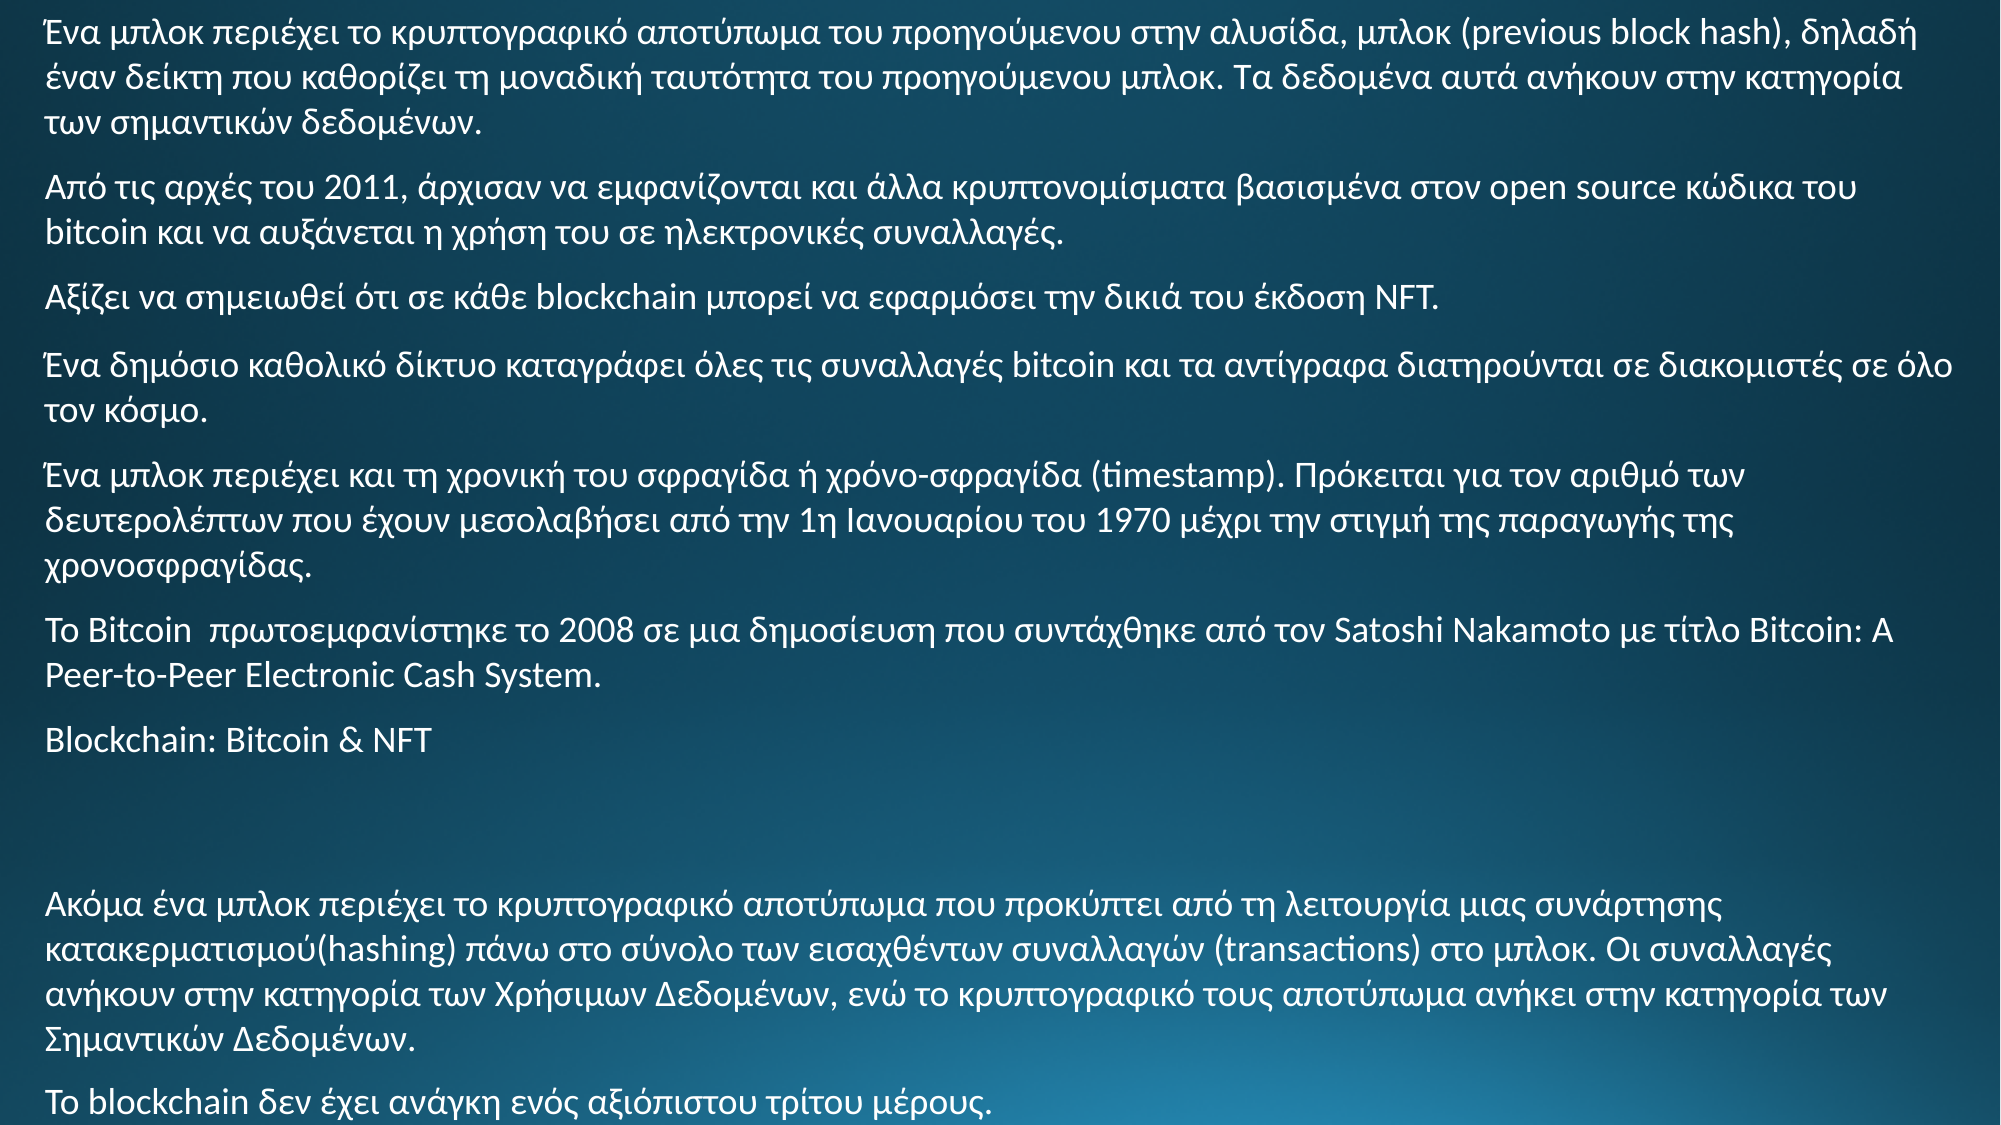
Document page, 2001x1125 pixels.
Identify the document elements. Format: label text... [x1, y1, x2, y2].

text_box Αξίζει να σημειωθεί ότι σε κάθε blockchain μπορεί να εφαρμόσει την δικιά του έκδοση NFT. [29, 265, 1980, 325]
text_box Από τις αρχές του 2011, άρχισαν να εμφανίζονται και άλλα κρυπτονομίσματα βασισμένα στον open source κώδικα του bitcoin και να αυξάνεται η χρήση του σε ηλεκτρονικές συναλλαγές. [29, 154, 1980, 258]
text_box Blockchain: Bitcoin & NFT [29, 707, 1980, 864]
text_box Το blockchain δεν έχει ανάγκη ενός αξιόπιστου τρίτου μέρους. [29, 1069, 1980, 1125]
text_box Ένα μπλοκ περιέχει και τη χρονική του σφραγίδα ή χρόνο-σφραγίδα (timestamp). Πρόκειται για τον αριθμό των δευτερολέπτων που έχουν μεσολαβήσει από την 1η Ιανουαρίου του 1970 μέχρι την στιγμή της παραγωγής της χρονοσφραγίδας. [29, 442, 1980, 590]
text_box Ένα δημόσιο καθολικό δίκτυο καταγράφει όλες τις συναλλαγές bitcoin και τα αντίγραφα διατηρούνται σε διακομιστές σε όλο τον κόσμο. [29, 332, 1980, 436]
picture [0, 0, 2001, 1125]
text_box Το Bitcoin πρωτοεμφανίστηκε το 2008 σε μια δημοσίευση που συντάχθηκε από τον Satoshi Nakamoto με τίτλο Bitcoin: A Peer-to-Peer Electronic Cash System. [29, 597, 1980, 701]
text_box Ακόμα ένα μπλοκ περιέχει το κρυπτογραφικό αποτύπωμα που προκύπτει από τη λειτουργία μιας συνάρτησης κατακερματισμού(hashing) πάνω στο σύνολο των εισαχθέντων συναλλαγών (transactions) στο μπλοκ. Οι συναλλαγές ανήκουν στην κατηγορία των Χρήσιμων Δεδομένων, ενώ το κρυπτογραφικό τους αποτύπωμα ανήκει στην κατηγορία των Σημαντικών Δεδομένων. [29, 871, 1980, 1062]
text_box Ένα μπλοκ περιέχει το κρυπτογραφικό αποτύπωμα του προηγούμενου στην αλυσίδα, μπλοκ (previous block hash), δηλαδή έναν δείκτη που καθορίζει τη μοναδική ταυτότητα του προηγούμενου μπλοκ. Τα δεδομένα αυτά ανήκουν στην κατηγορία των σημαντικών δεδομένων. [29, 0, 1980, 147]
